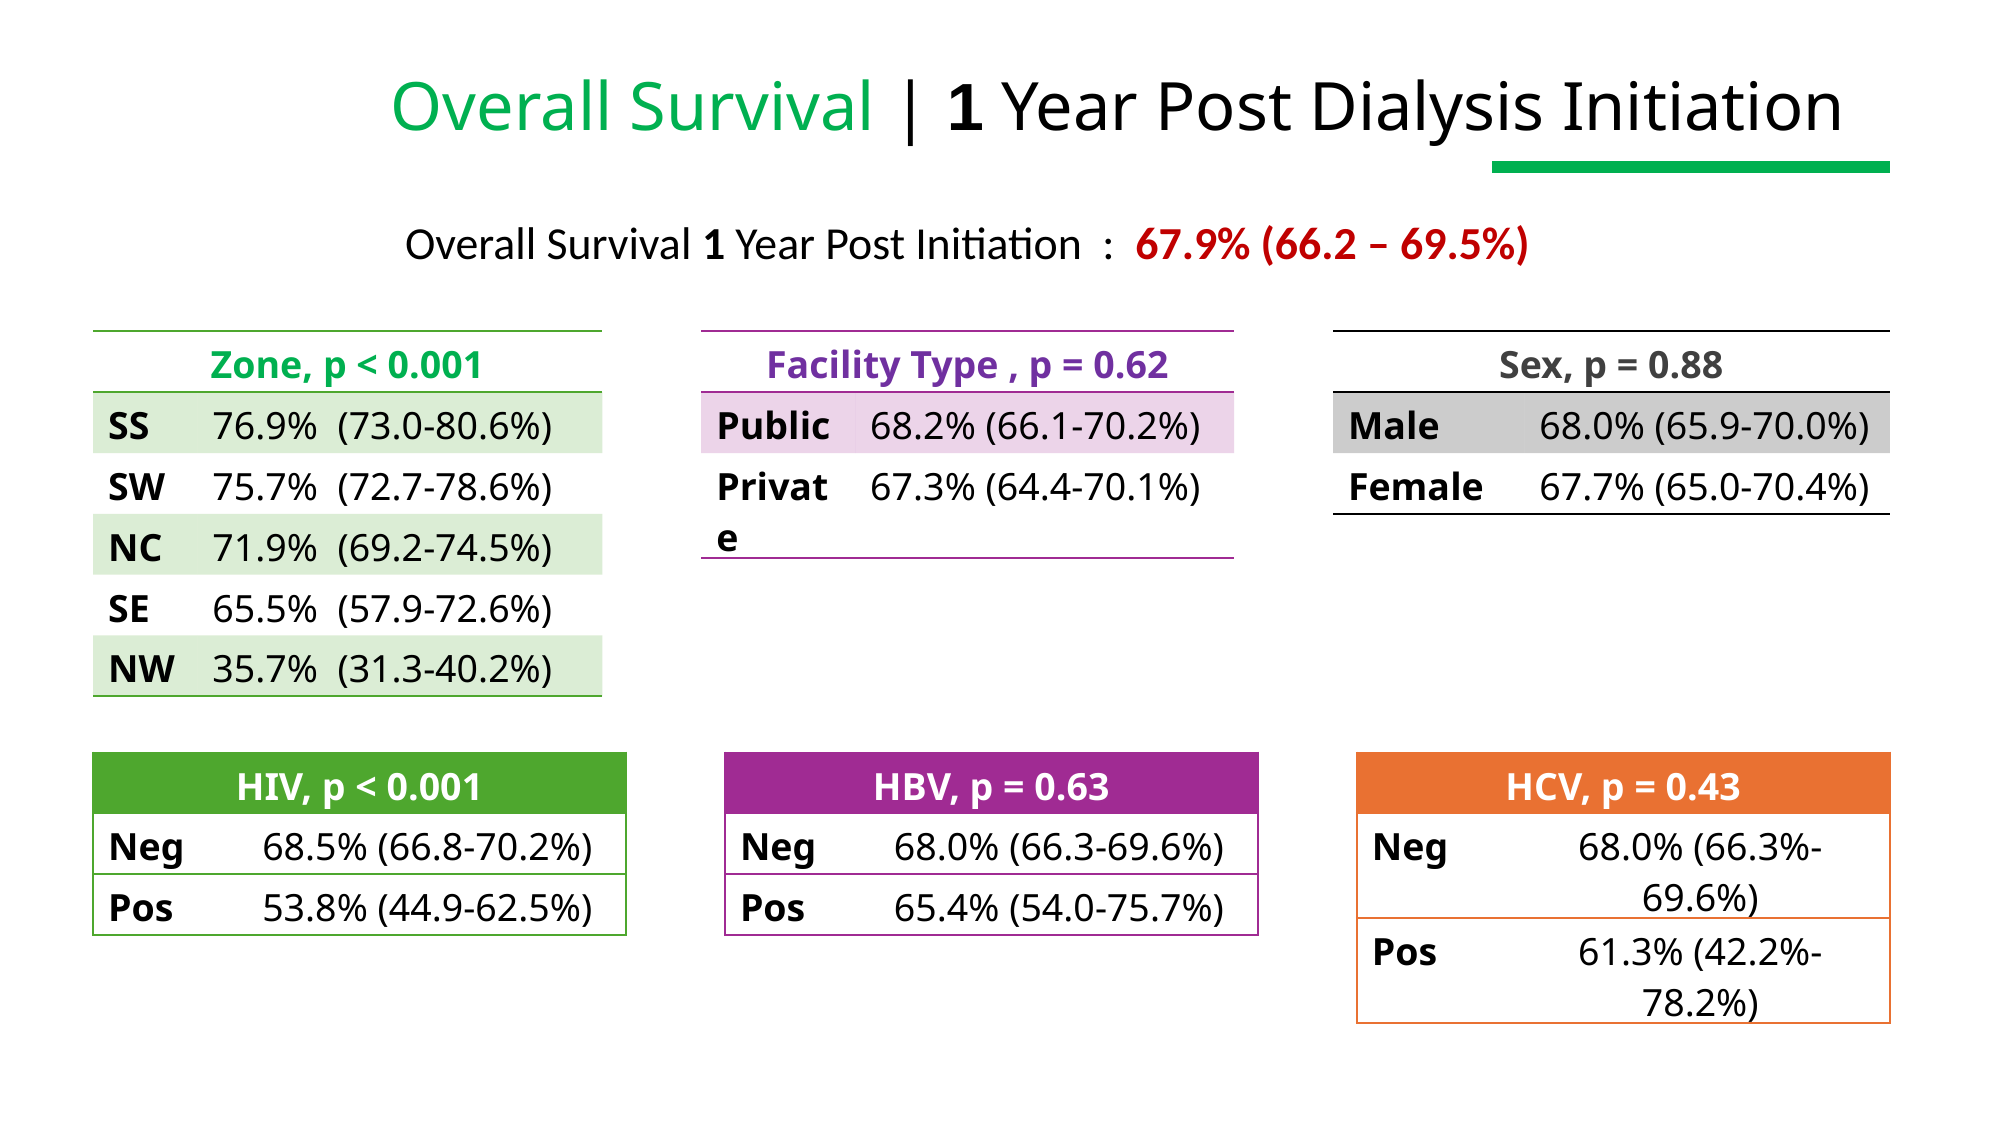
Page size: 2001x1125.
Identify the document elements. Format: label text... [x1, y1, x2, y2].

table_cell Neg [726, 814, 879, 873]
table_header Sex, p = 0.88 [1333, 332, 1890, 391]
table_cell 68.5% (66.8-70.2%) [247, 814, 625, 873]
table_cell 71.9% (69.2-74.5%) [198, 514, 602, 575]
table_cell Private [701, 453, 855, 557]
table_header HCV, p = 0.43 [1358, 753, 1889, 812]
table_cell 53.8% (44.9-62.5%) [247, 875, 625, 934]
table_cell Pos [1358, 919, 1511, 1022]
table_cell Neg [1358, 814, 1511, 917]
table_cell Public [701, 393, 855, 453]
table_cell 76.9% (73.0-80.6%) [198, 393, 602, 453]
table_cell 67.7% (65.0-70.4%) [1524, 453, 1890, 513]
text_box Overall Survival 1 Year Post Initiation : 67.9% (66.2 – 69.5%) [390, 206, 1545, 277]
text_box Overall Survival | 1 Year Post Dialysis Initiation [375, 56, 1861, 151]
table_cell SW [93, 453, 198, 514]
table_cell SS [93, 393, 198, 453]
table_cell Male [1333, 393, 1524, 453]
table_cell 75.7% (72.7-78.6%) [198, 453, 602, 514]
table_cell NC [93, 514, 198, 575]
table_cell Pos [94, 875, 247, 934]
table_header HBV, p = 0.63 [726, 753, 1257, 812]
table_cell 35.7% (31.3-40.2%) [198, 635, 602, 695]
table_cell 68.0% (65.9-70.0%) [1524, 393, 1890, 453]
table_cell 68.0% (66.3%-69.6%) [1511, 814, 1889, 917]
table_header Zone, p < 0.001 [93, 332, 602, 391]
table_cell 61.3% (42.2%-78.2%) [1511, 919, 1889, 1022]
table_header Facility Type , p = 0.62 [701, 332, 1234, 391]
table_cell SE [93, 575, 198, 635]
table_cell Neg [94, 814, 247, 873]
table_cell 68.0% (66.3-69.6%) [879, 814, 1257, 873]
table_cell Female [1333, 453, 1524, 513]
table_cell 65.5% (57.9-72.6%) [198, 575, 602, 635]
table_cell 67.3% (64.4-70.1%) [855, 453, 1234, 557]
table_cell Pos [726, 875, 879, 934]
table_cell 68.2% (66.1-70.2%) [855, 393, 1234, 453]
table_header HIV, p < 0.001 [94, 753, 625, 812]
table_cell NW [93, 635, 198, 695]
table_cell 65.4% (54.0-75.7%) [879, 875, 1257, 934]
